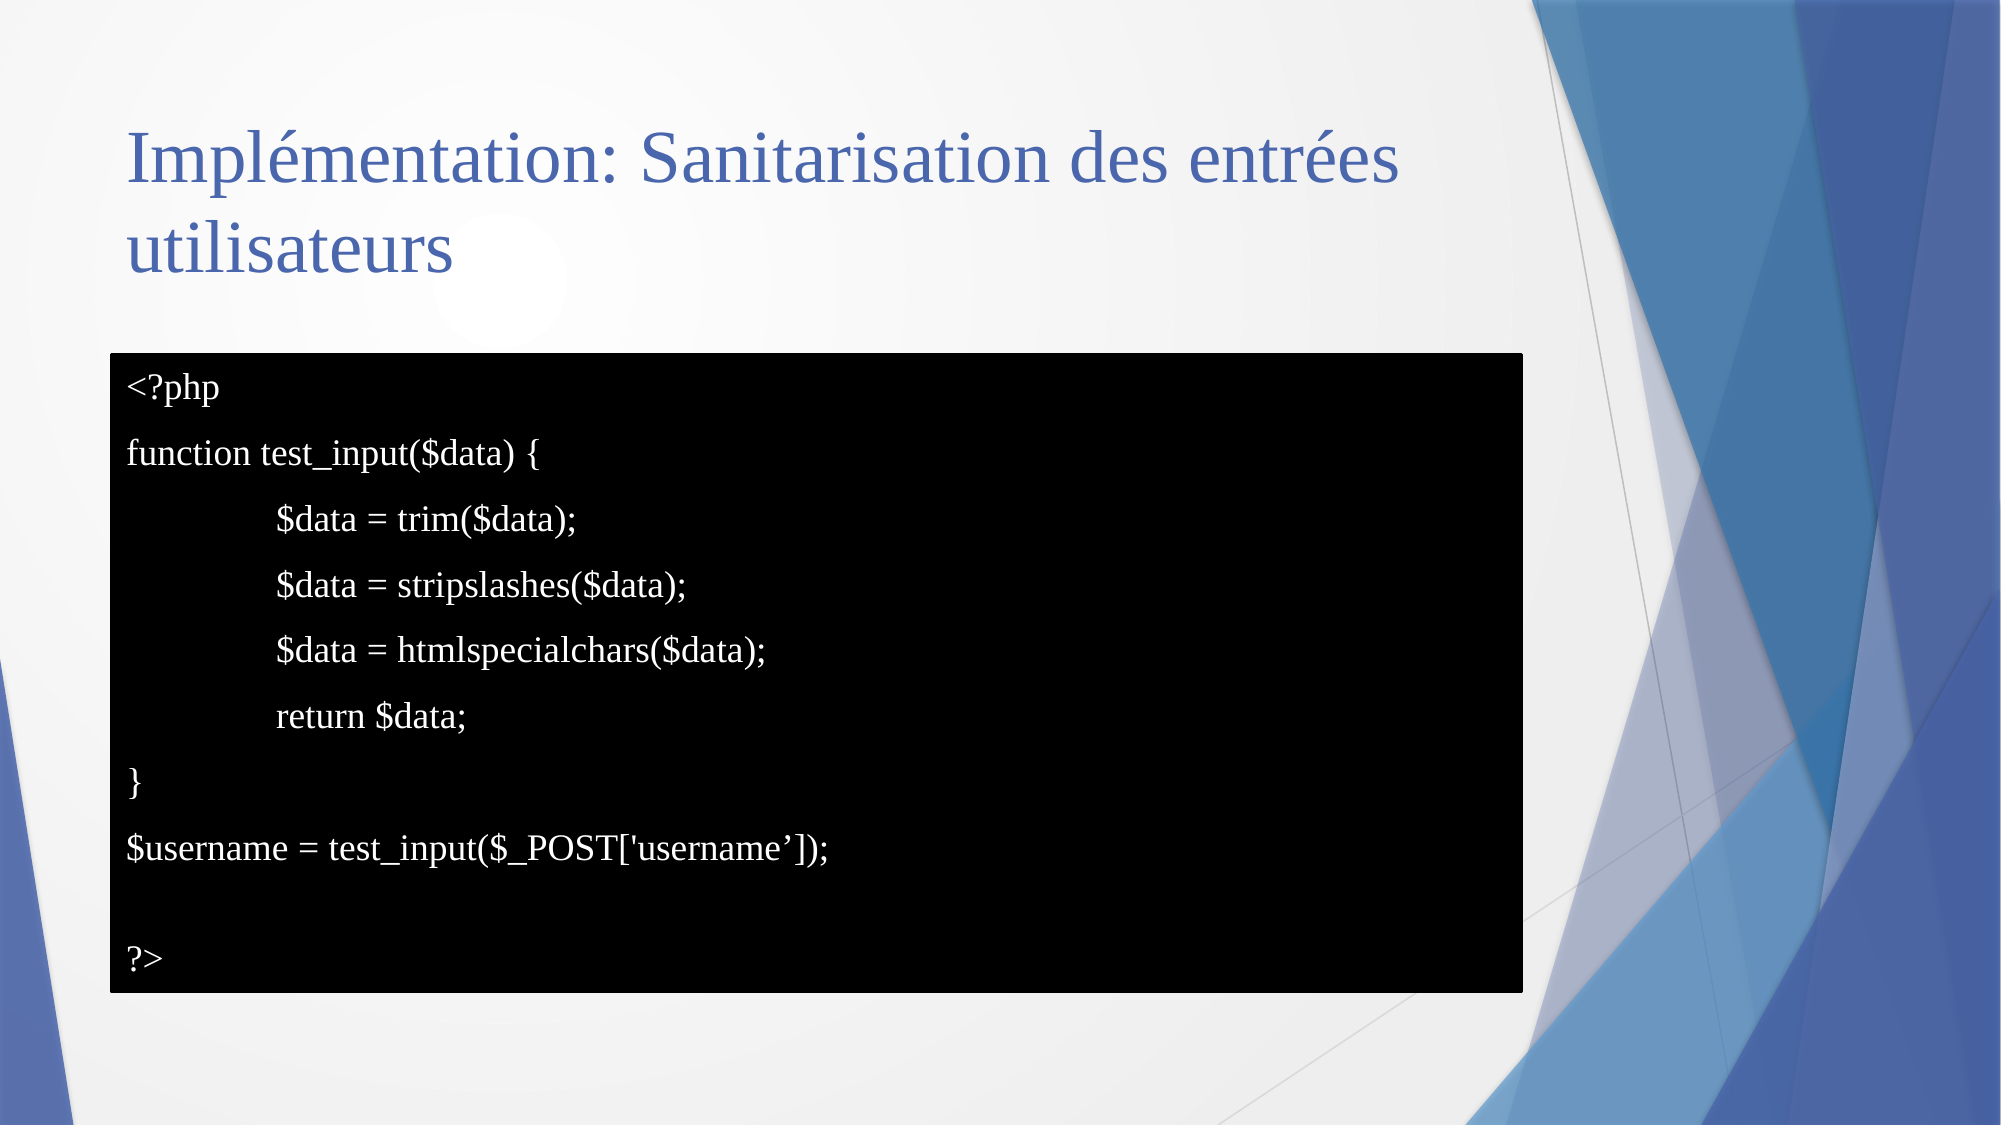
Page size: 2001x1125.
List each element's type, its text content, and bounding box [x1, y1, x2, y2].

list <?php function test_input($data) { $data = trim($data); $data = stripslashes($data); $data = htmlspecialchars($data); return $data; } $username = test_input($_POST['username’]); ?> [110, 353, 1523, 993]
title Implémentation: Sanitarisation des entrées utilisateurs [111, 99, 1522, 317]
